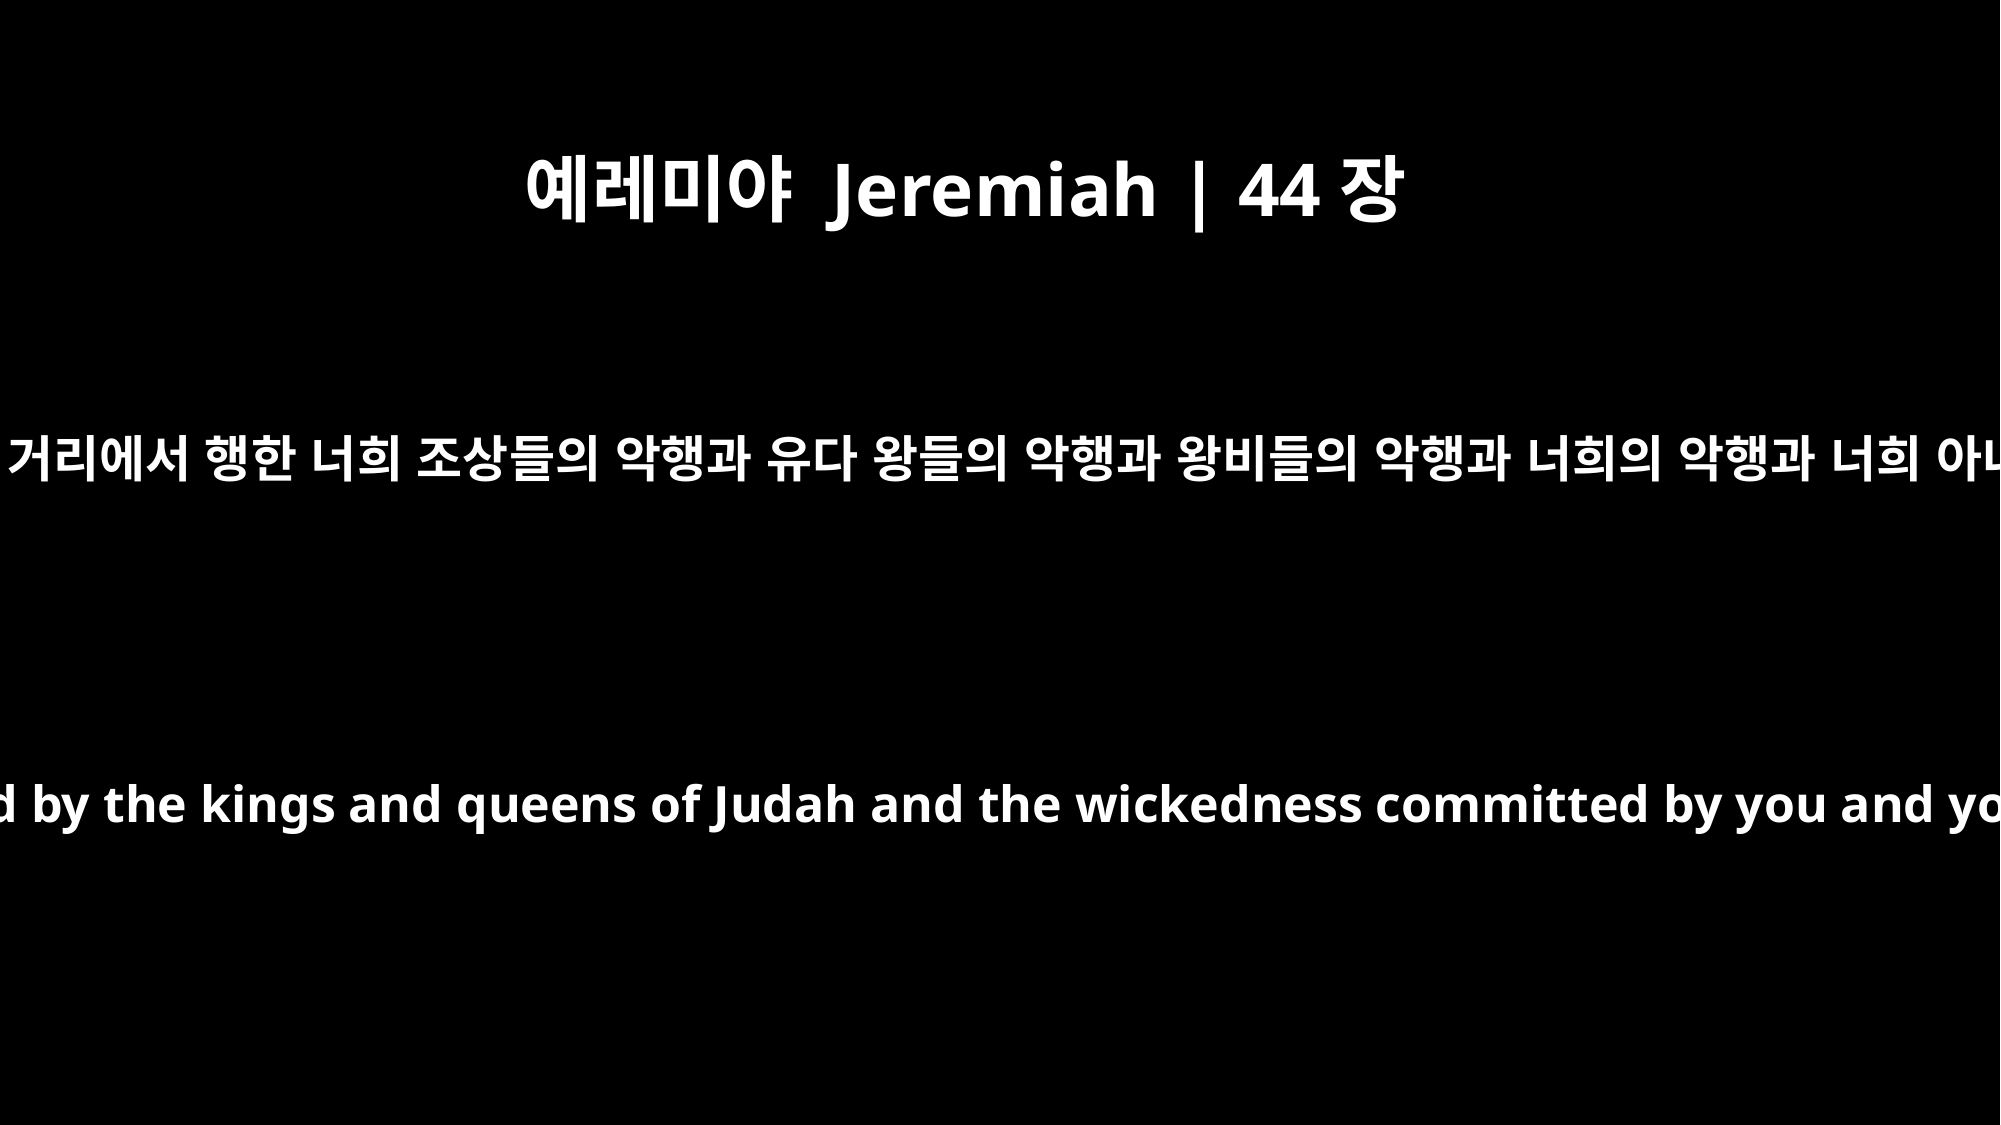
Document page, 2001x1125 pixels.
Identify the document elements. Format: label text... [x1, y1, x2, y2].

text_box 9 너희가 유다 땅과 예루살렘 거리에서 행한 너희 조상들의 악행과 유다 왕들의 악행과 왕비들의 악행과 너희의 악행과 너희 아내들의 악행을 잊었느냐 [0, 359, 2000, 495]
text_box 예레미야 Jeremiah | 44장 [510, 136, 1422, 239]
text_box Have you forgotten the wickedness committed by your fathers and by the kings and queens of Judah and the wickedness committed by you and your wives in the land of Judah and the streets of Jerusalem? [0, 764, 2000, 840]
